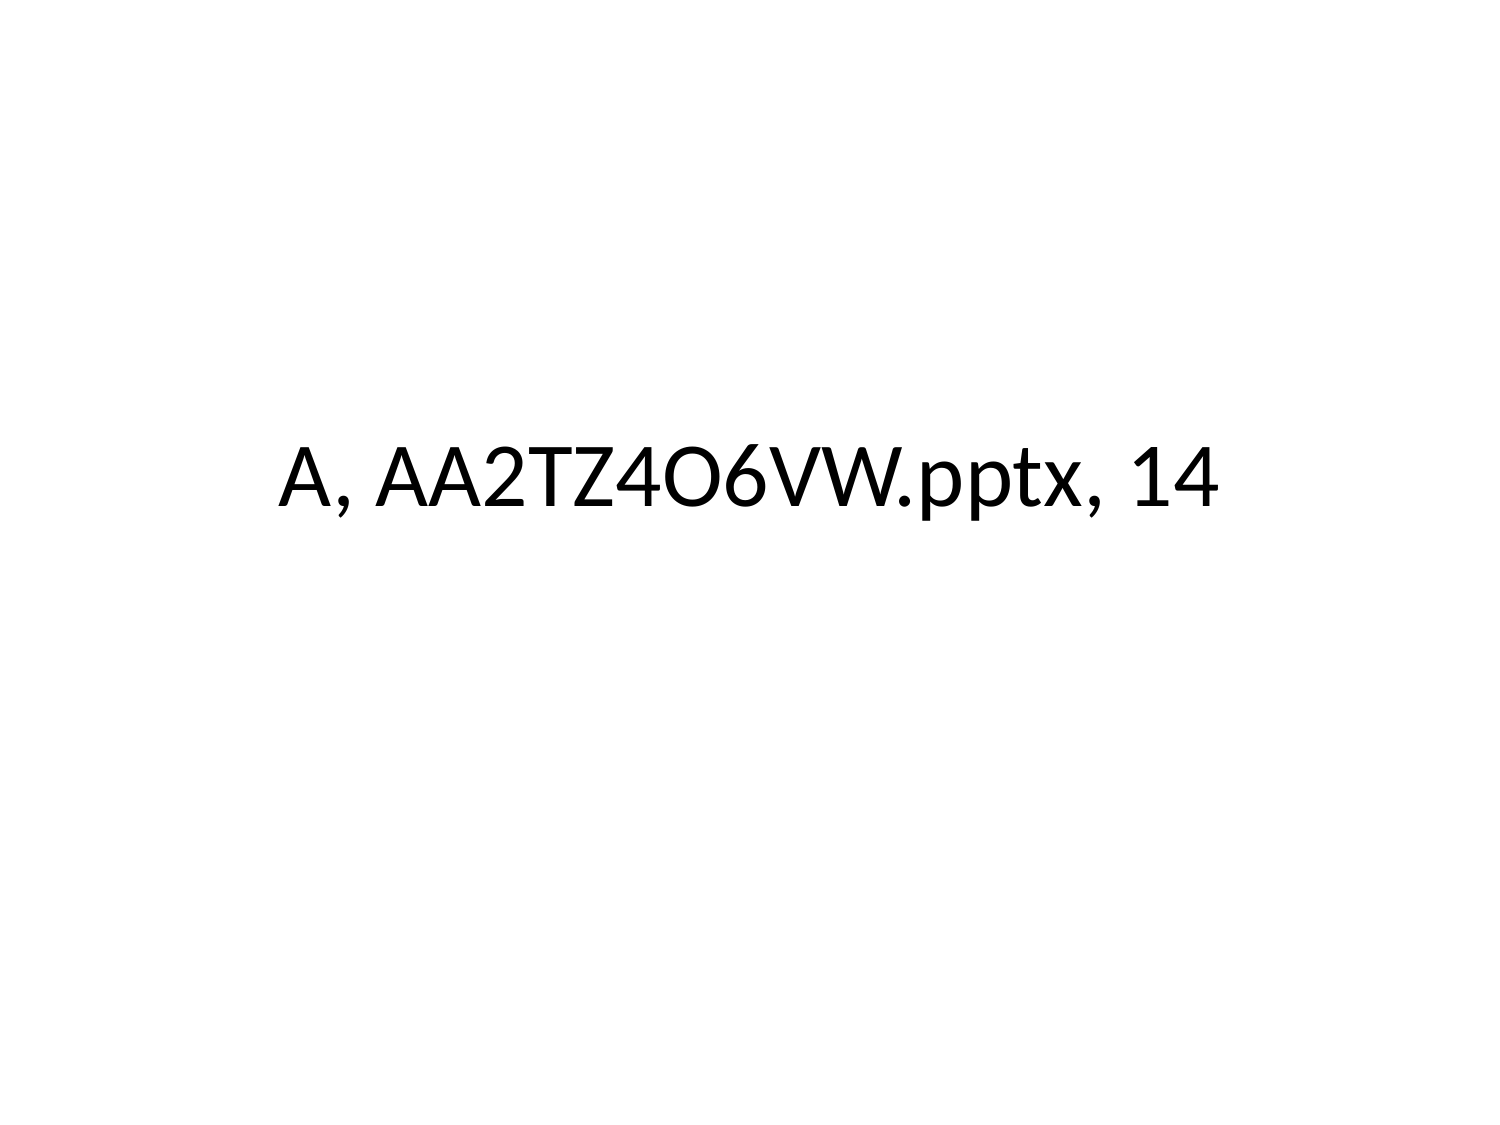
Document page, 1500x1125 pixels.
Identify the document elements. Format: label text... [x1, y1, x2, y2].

title A, AA2TZ4O6VW.pptx, 14 [112, 349, 1388, 591]
